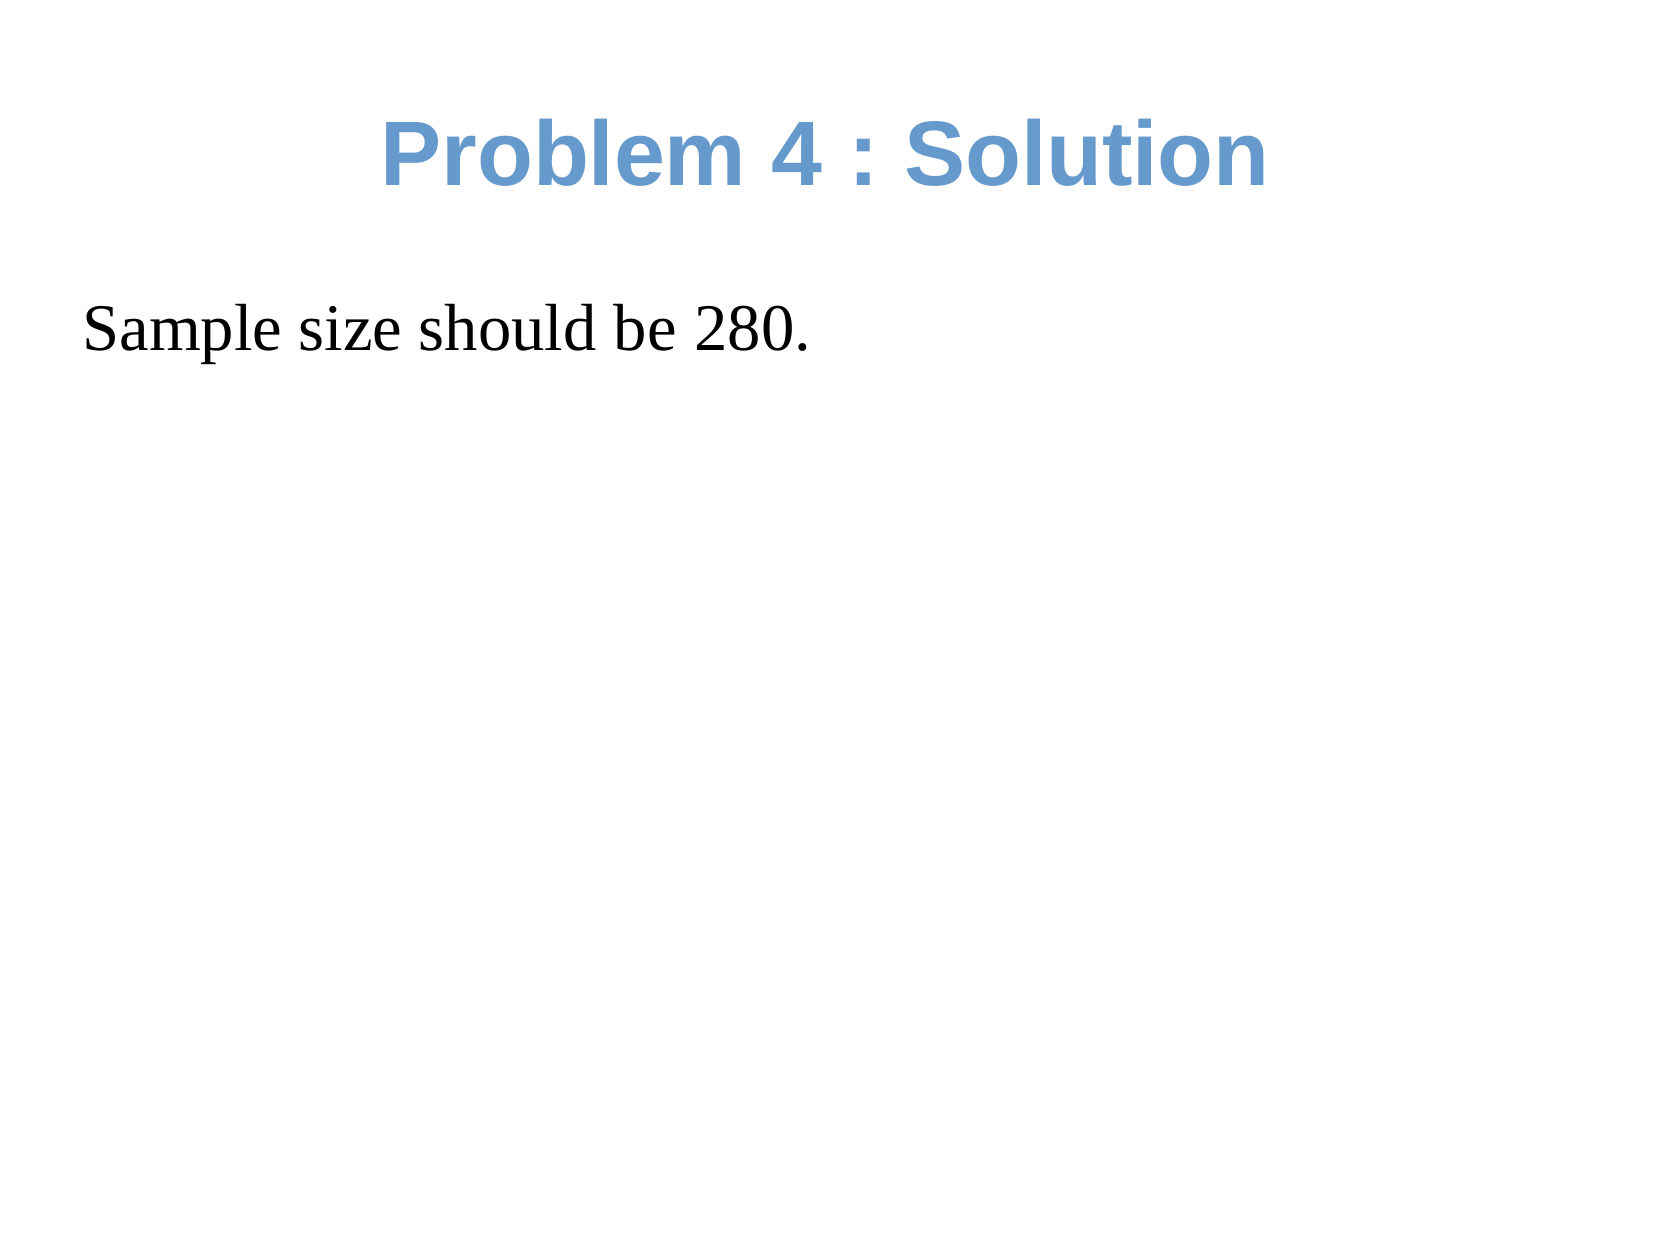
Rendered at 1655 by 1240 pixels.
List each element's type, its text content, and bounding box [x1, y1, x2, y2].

text_box Problem 4 : Solution [378, 91, 1273, 204]
text_box Sample size should be 280. [80, 281, 1240, 364]
